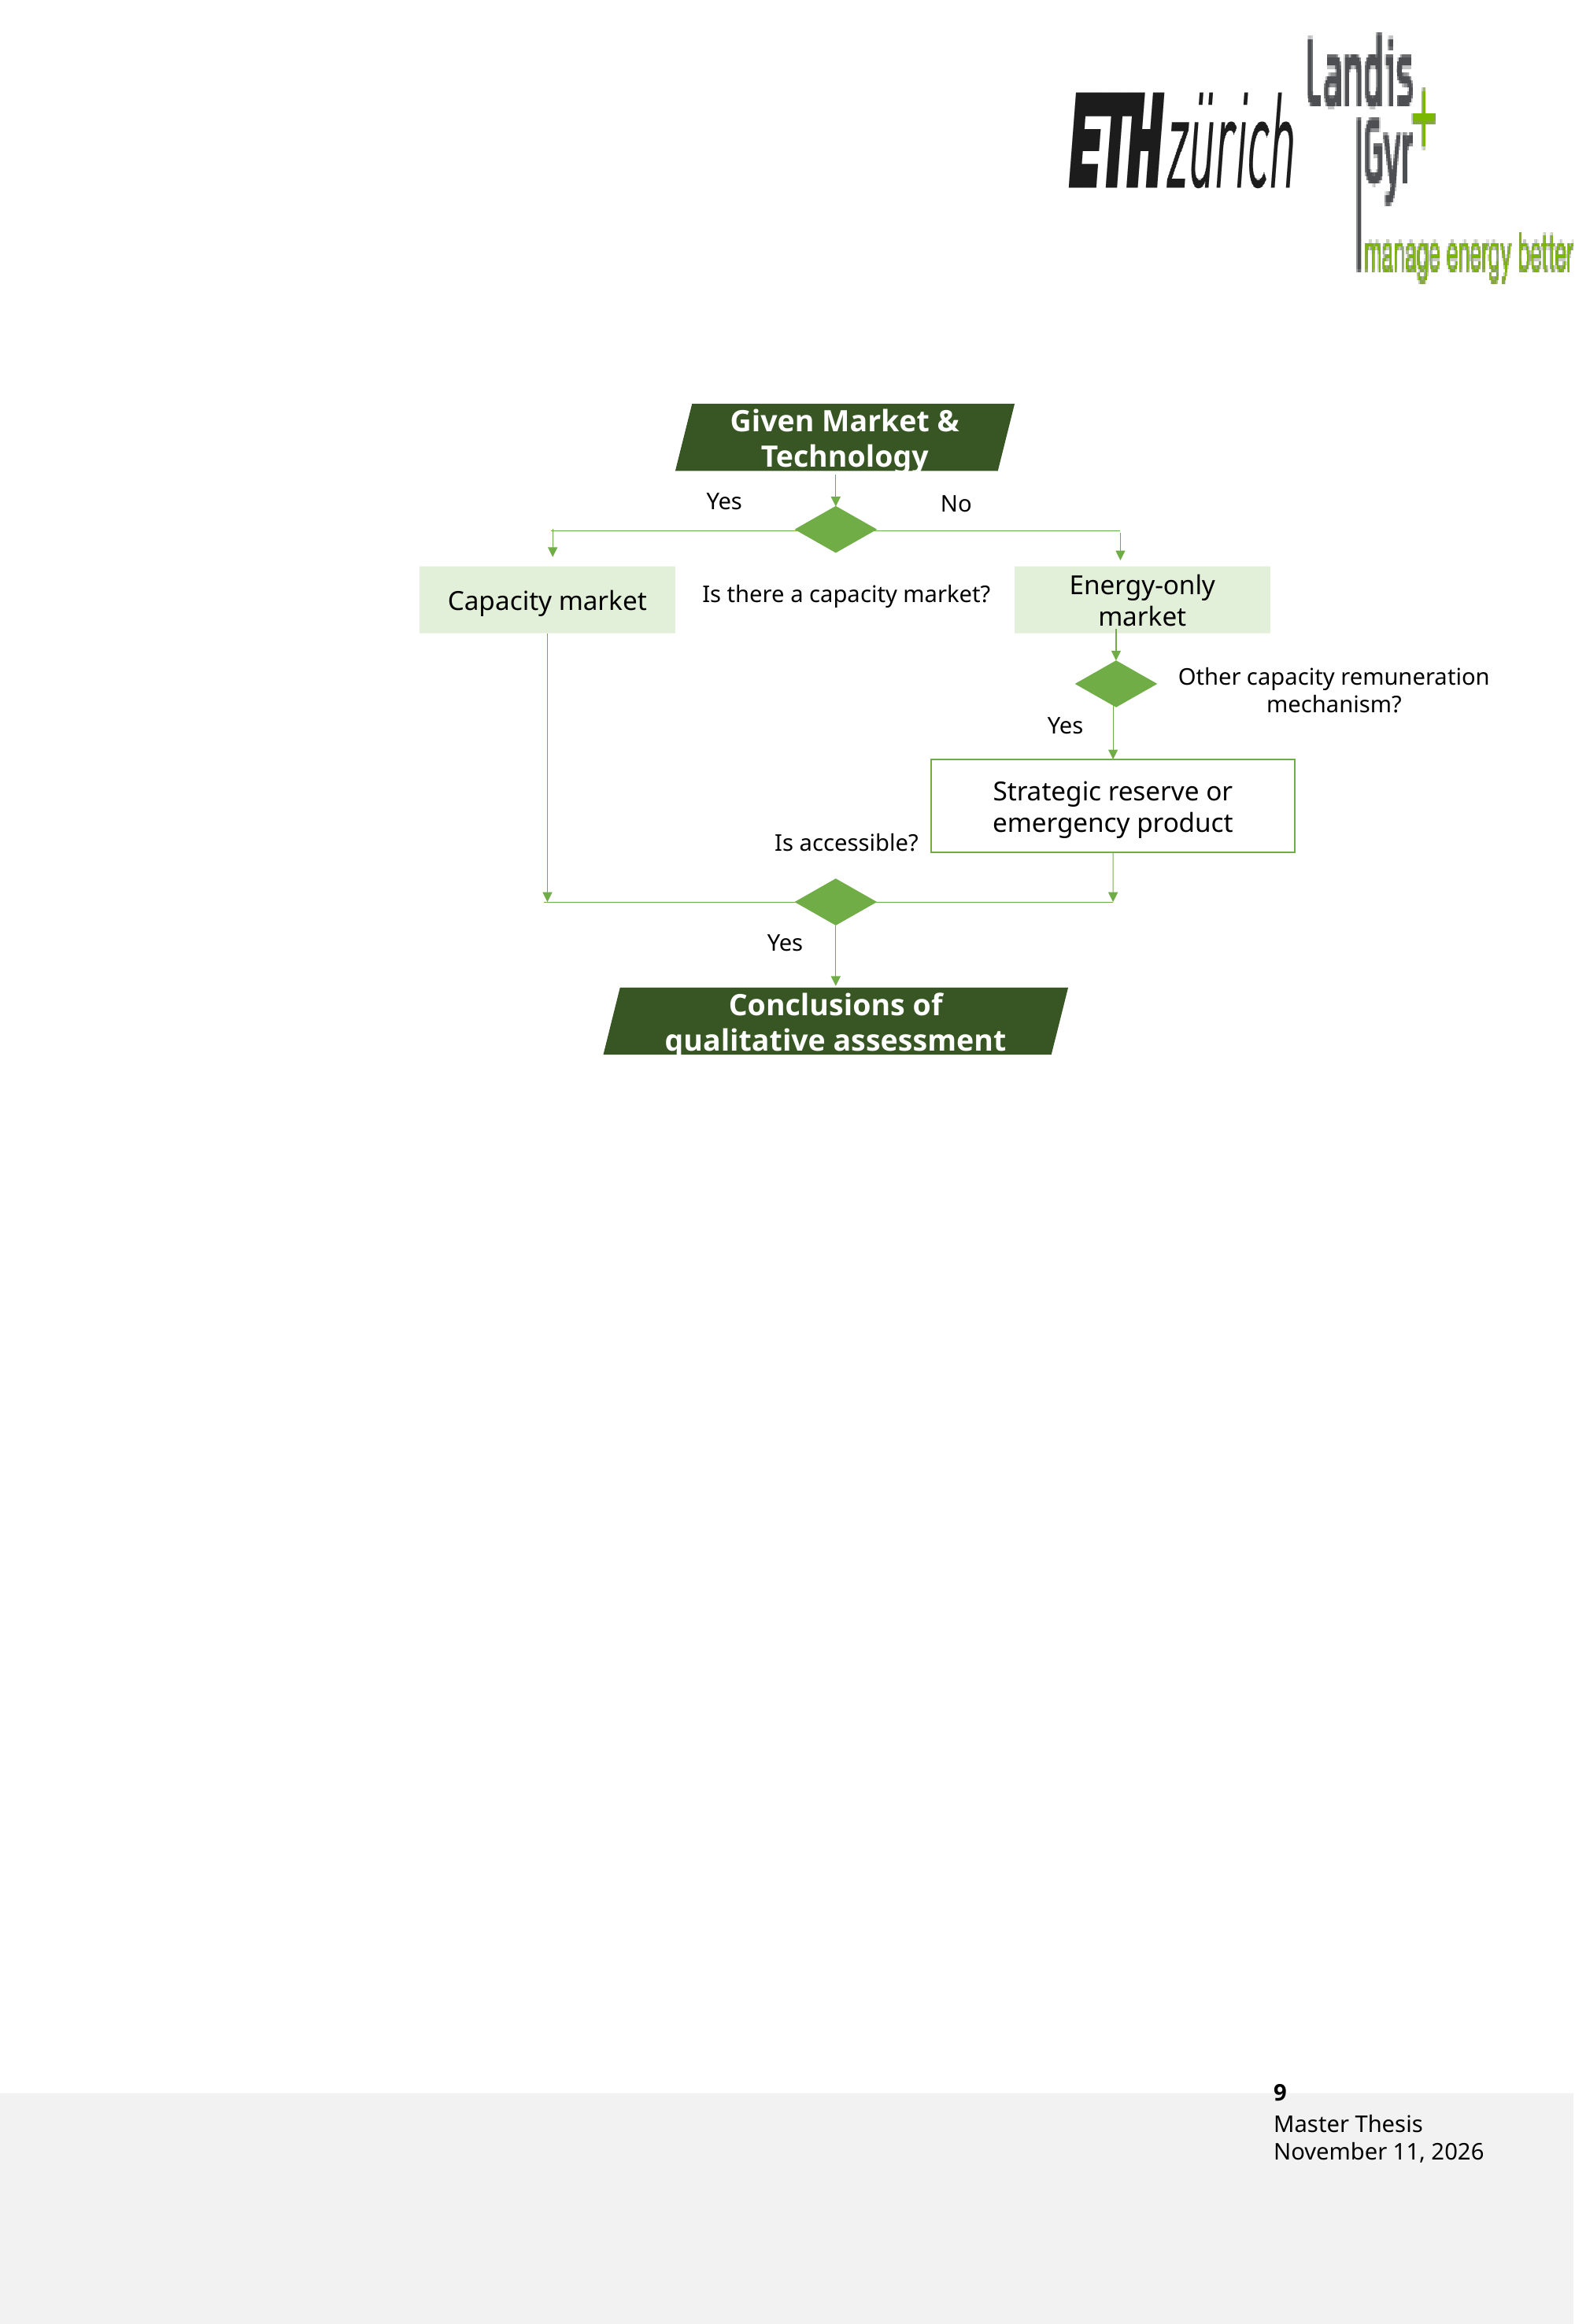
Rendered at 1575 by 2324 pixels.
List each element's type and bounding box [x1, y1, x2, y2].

text_box [420, 404, 1506, 1055]
picture [1051, 32, 1574, 284]
